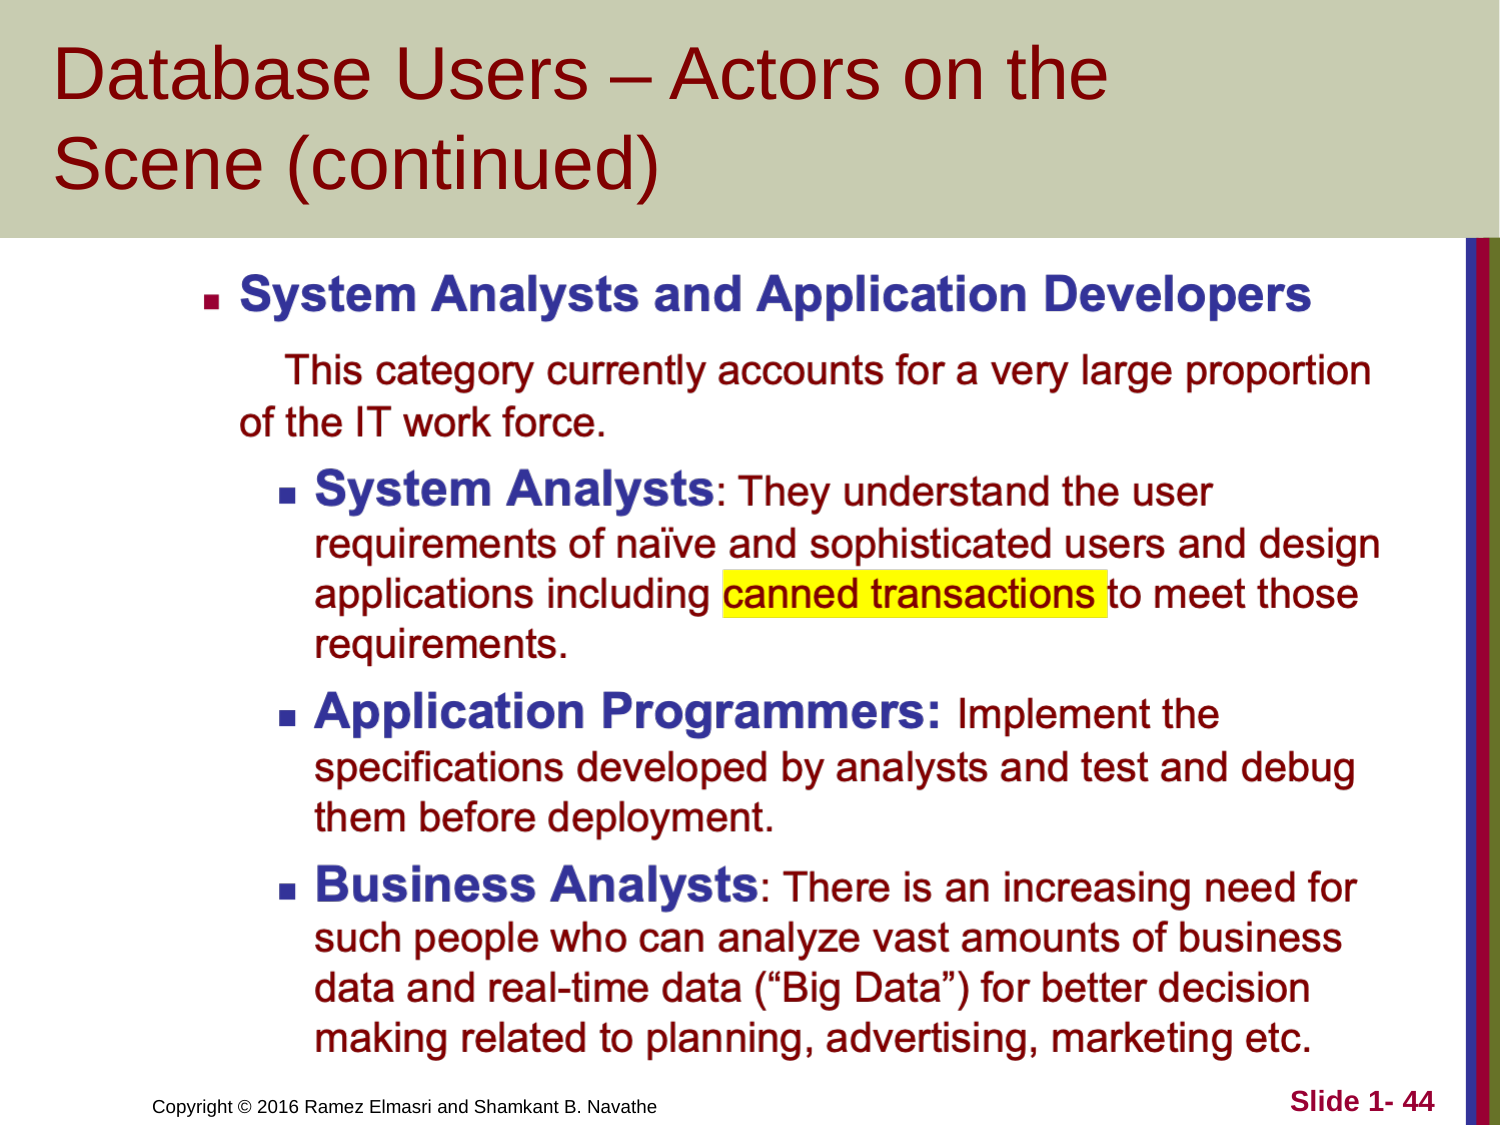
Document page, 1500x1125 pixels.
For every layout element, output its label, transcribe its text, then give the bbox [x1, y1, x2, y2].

slide_number Slide 1- 44 [1137, 1049, 1451, 1125]
title Database Users – Actors on the Scene (continued) [37, 49, 1317, 213]
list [37, 247, 1421, 1088]
